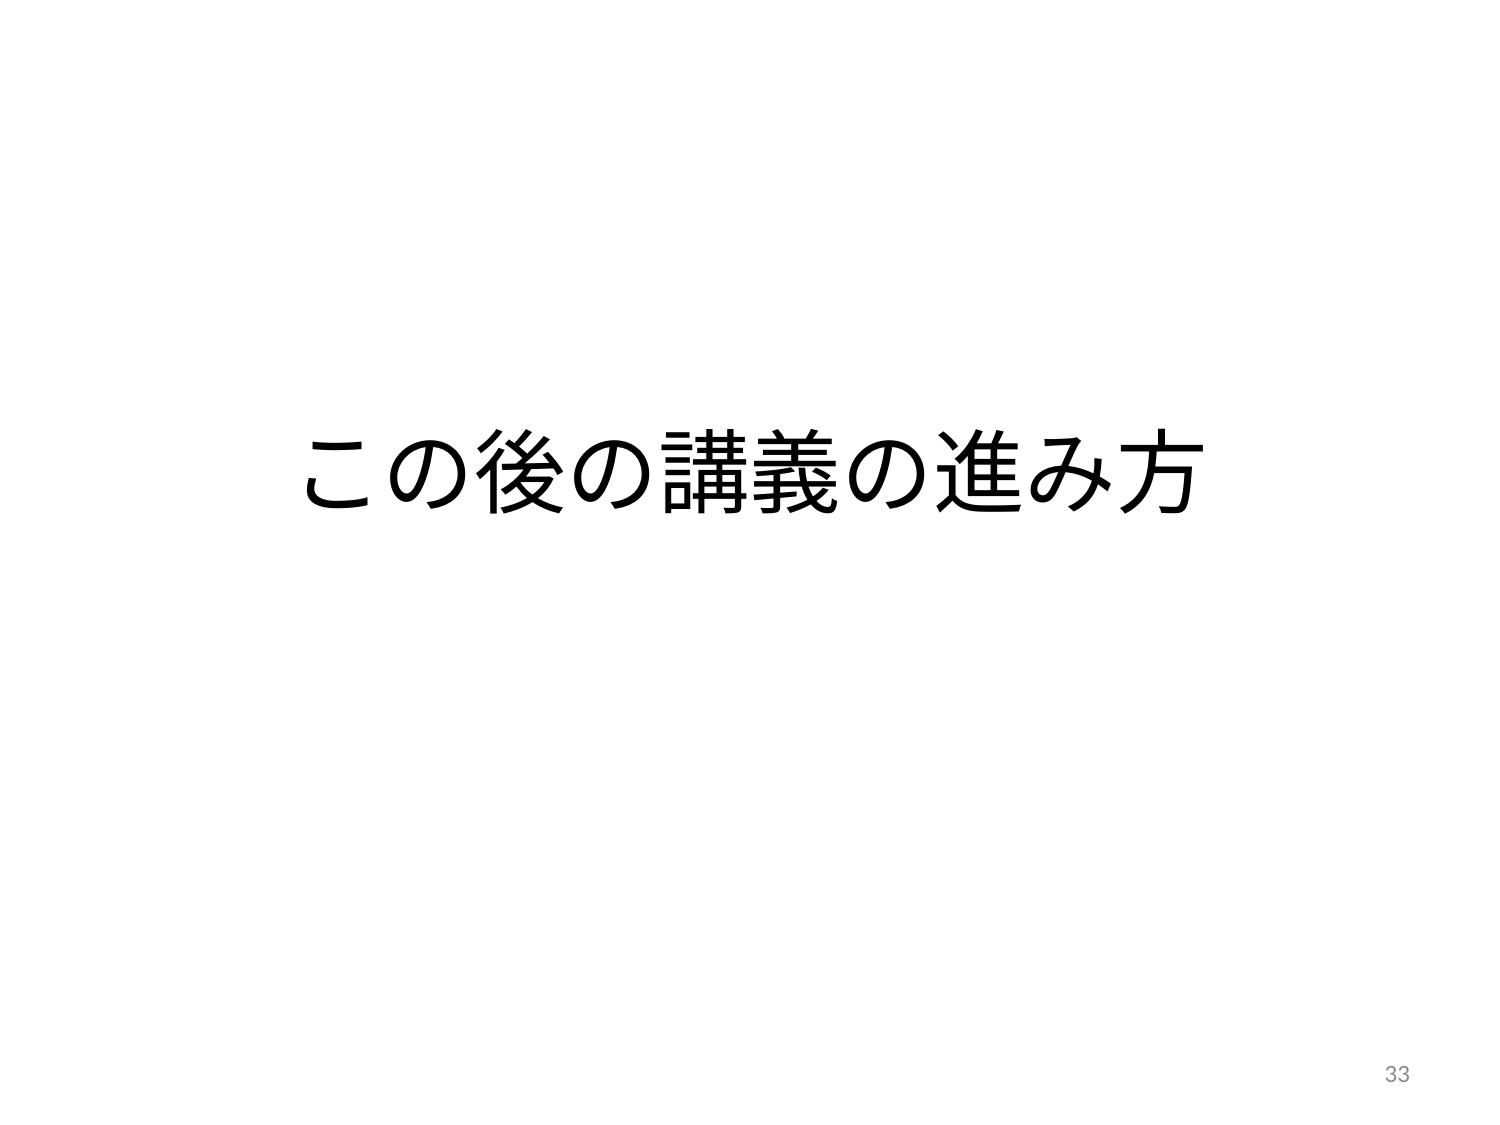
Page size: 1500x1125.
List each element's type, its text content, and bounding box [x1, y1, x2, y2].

slide_number 33 [1074, 1042, 1425, 1103]
title この後の講義の進み方 [112, 349, 1388, 591]
